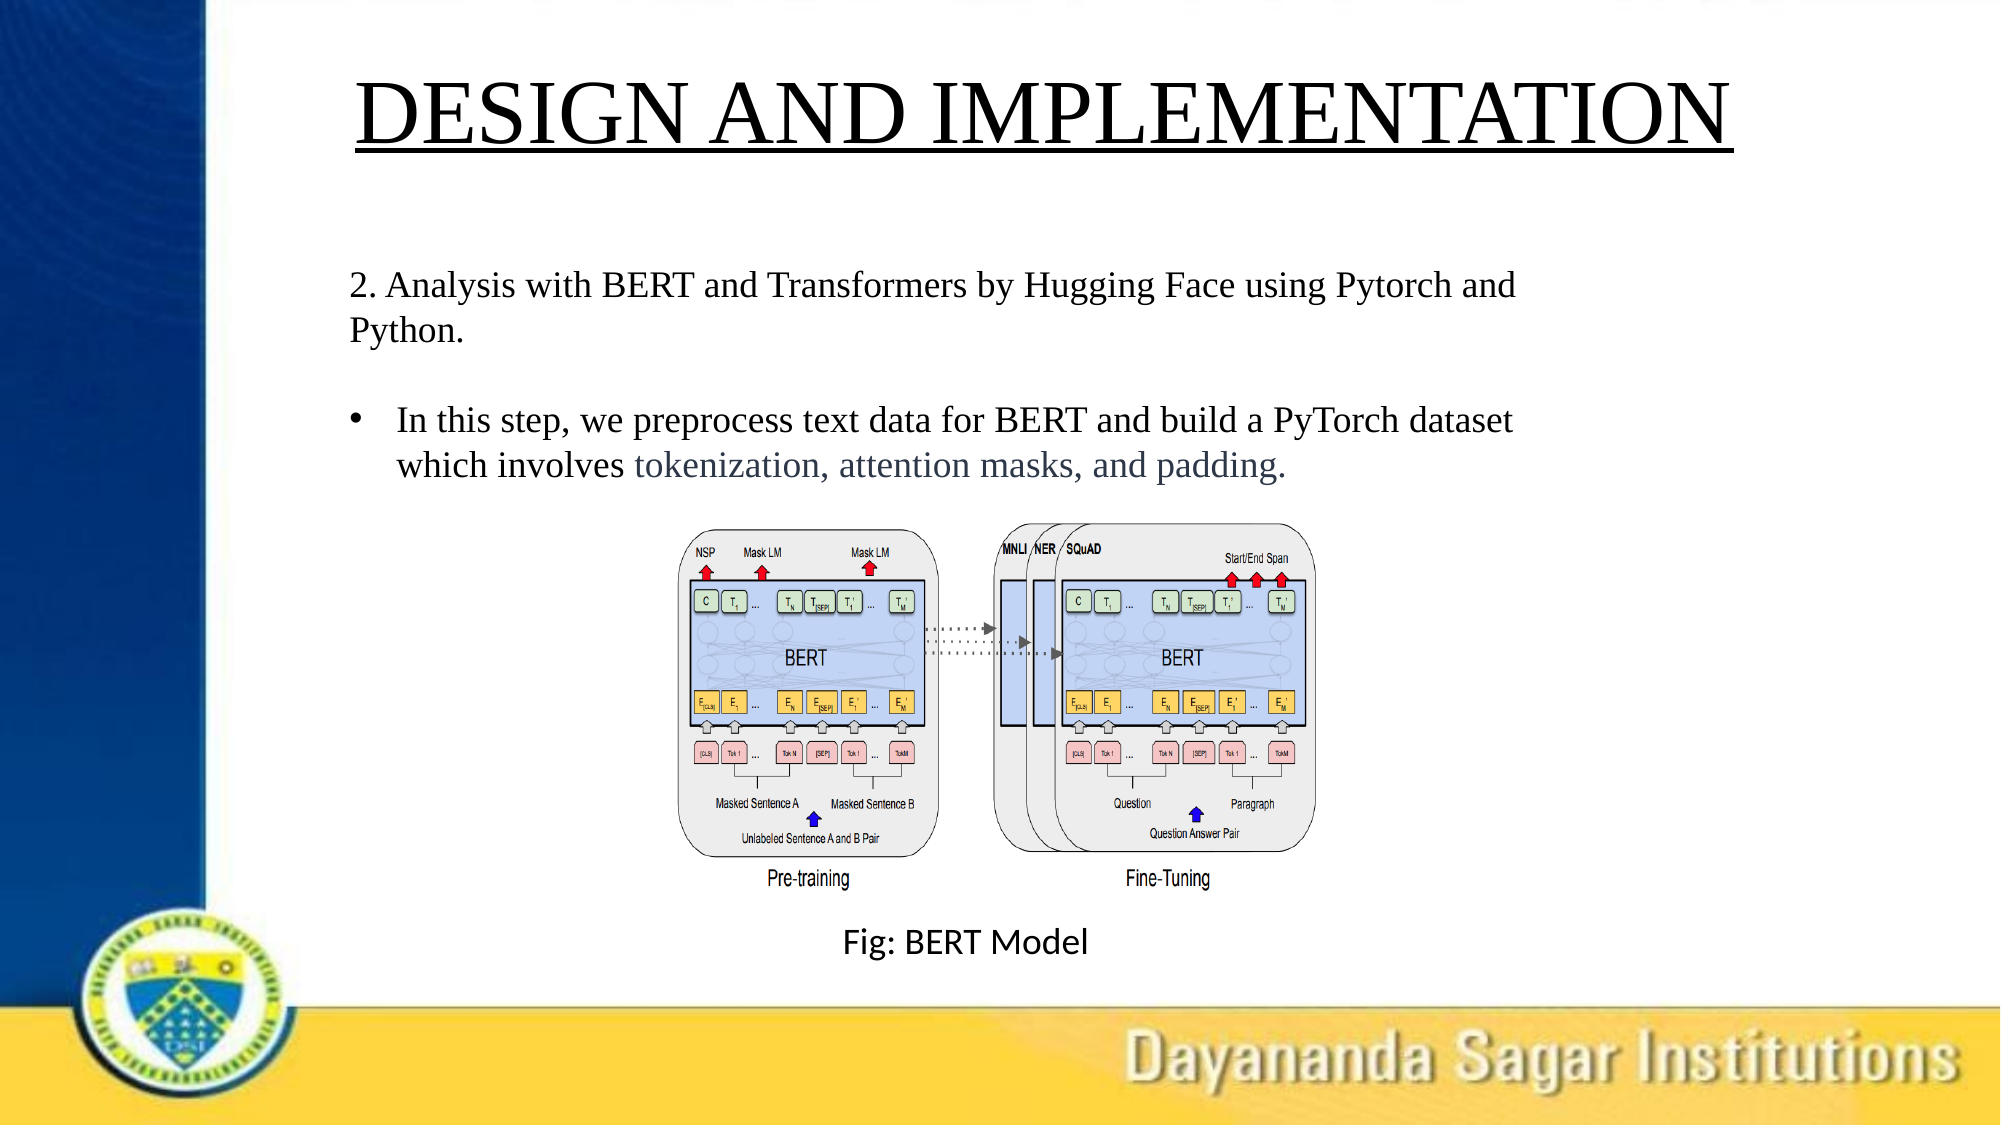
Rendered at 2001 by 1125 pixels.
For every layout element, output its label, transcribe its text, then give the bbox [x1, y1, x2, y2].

text_box Fig: BERT Model [802, 909, 1803, 970]
text_box 2. Analysis with BERT and Transformers by Hugging Face using Pytorch and Python. In this step, we preprocess text data for BERT and build a PyTorch dataset which involves tokenization, attention masks, and padding. [334, 253, 1575, 538]
title DESIGN AND IMPLEMENTATION [181, 44, 1907, 183]
picture [0, 0, 2001, 1125]
